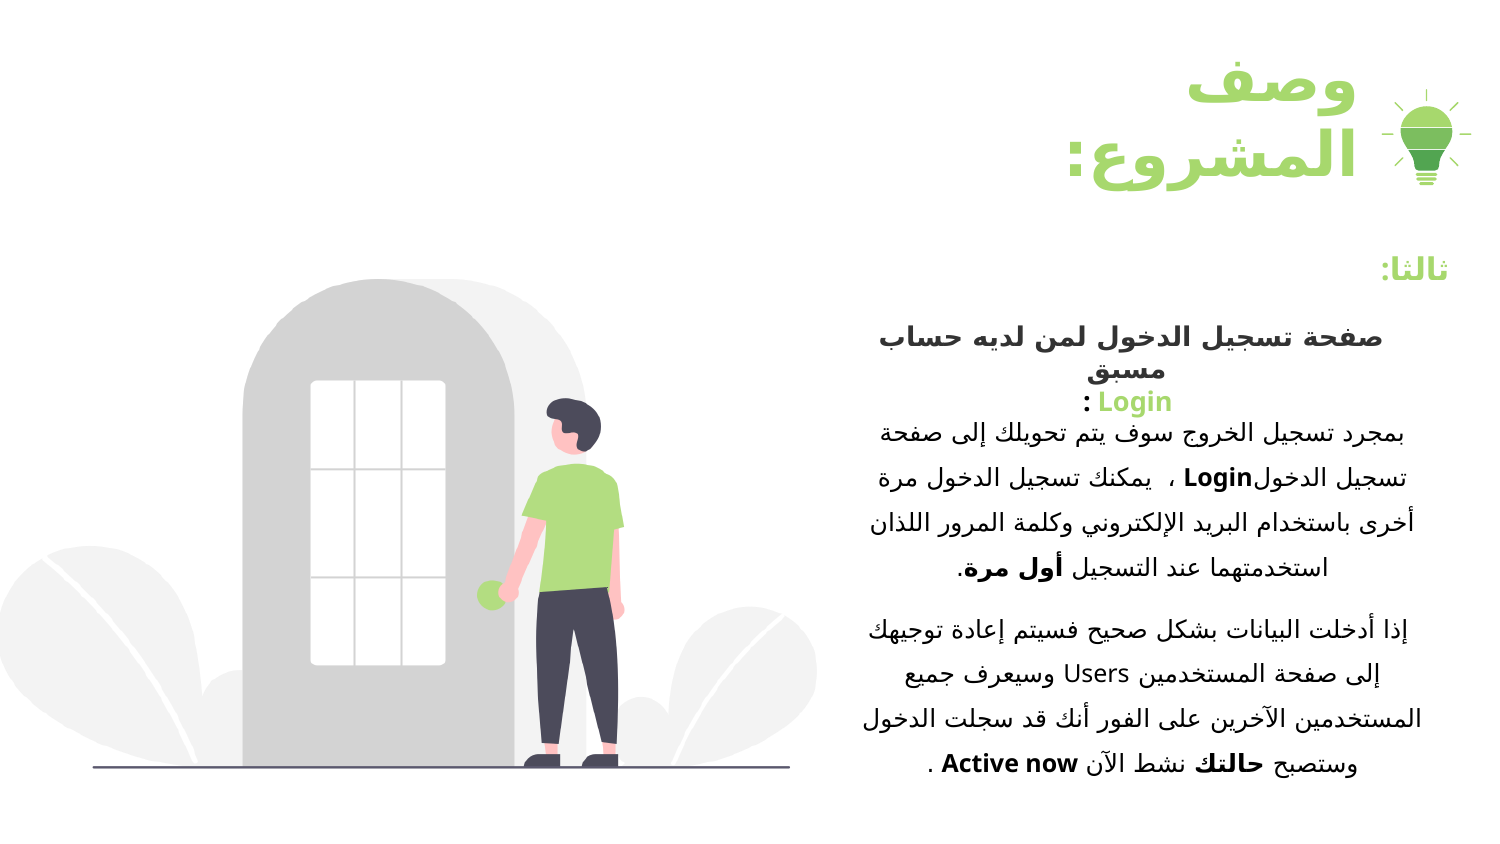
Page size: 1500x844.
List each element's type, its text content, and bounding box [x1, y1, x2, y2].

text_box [1381, 88, 1472, 186]
text_box :ثالثا [1366, 242, 1466, 295]
text_box بمجرد تسجيل الخروج سوف يتم تحويلك إلى صفحة تسجيل الدخولLogin ، يمكنك تسجيل الدخول مرة أخرى باستخدام البريد الإلكتروني وكلمة المرور اللذان استخدمتهما عند التسجيل أول مرة. إذا أدخلت البيانات بشكل صحيح فسيتم إعادة توجيهك إلى صفحة المستخدمين Users وسيعرف جميع المستخدمين الآخرين على الفور أنك قد سجلت الدخول وستصبح حالتك نشط الآن Active now . [933, 394, 1445, 785]
title وصف المشروع: [944, 104, 1360, 189]
picture [0, 203, 930, 844]
text_box صفحة تسجيل الدخول لمن لديه حساب مسبق : Login [933, 311, 1420, 394]
